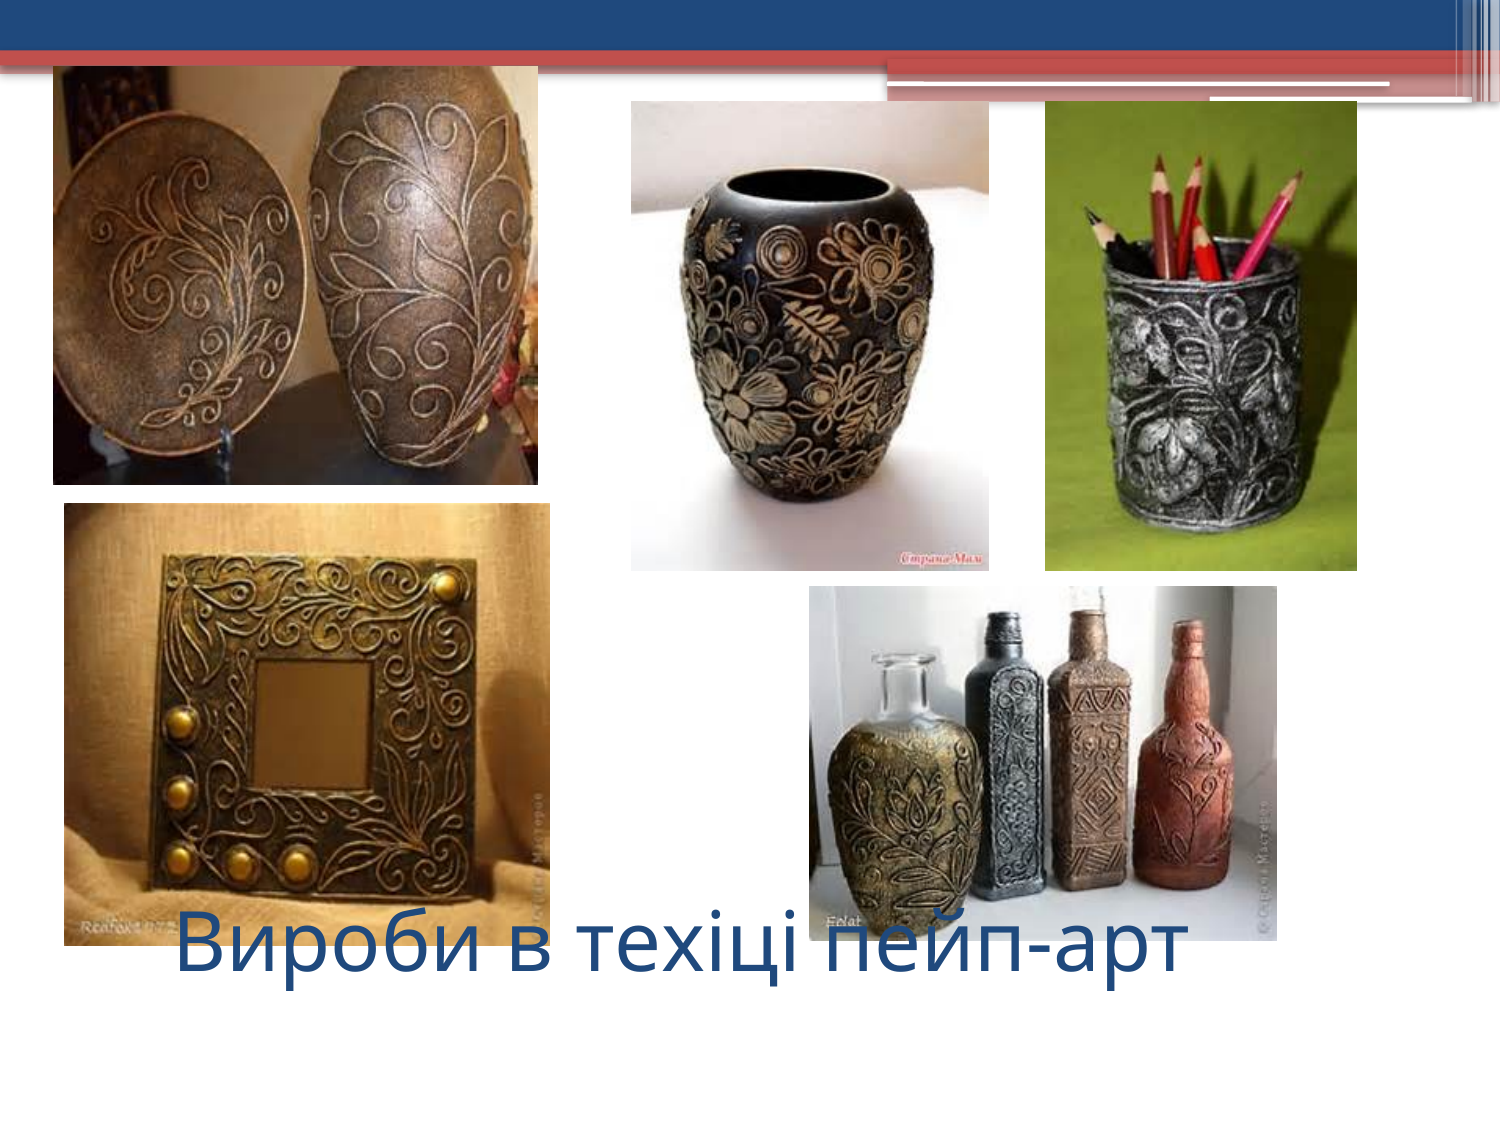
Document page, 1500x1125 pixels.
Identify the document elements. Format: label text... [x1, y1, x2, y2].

picture [808, 585, 1277, 941]
picture [631, 101, 989, 571]
picture [64, 503, 550, 946]
title Вироби в техіці пейп-арт [157, 817, 1500, 1059]
picture [52, 66, 538, 485]
picture [1045, 101, 1357, 571]
